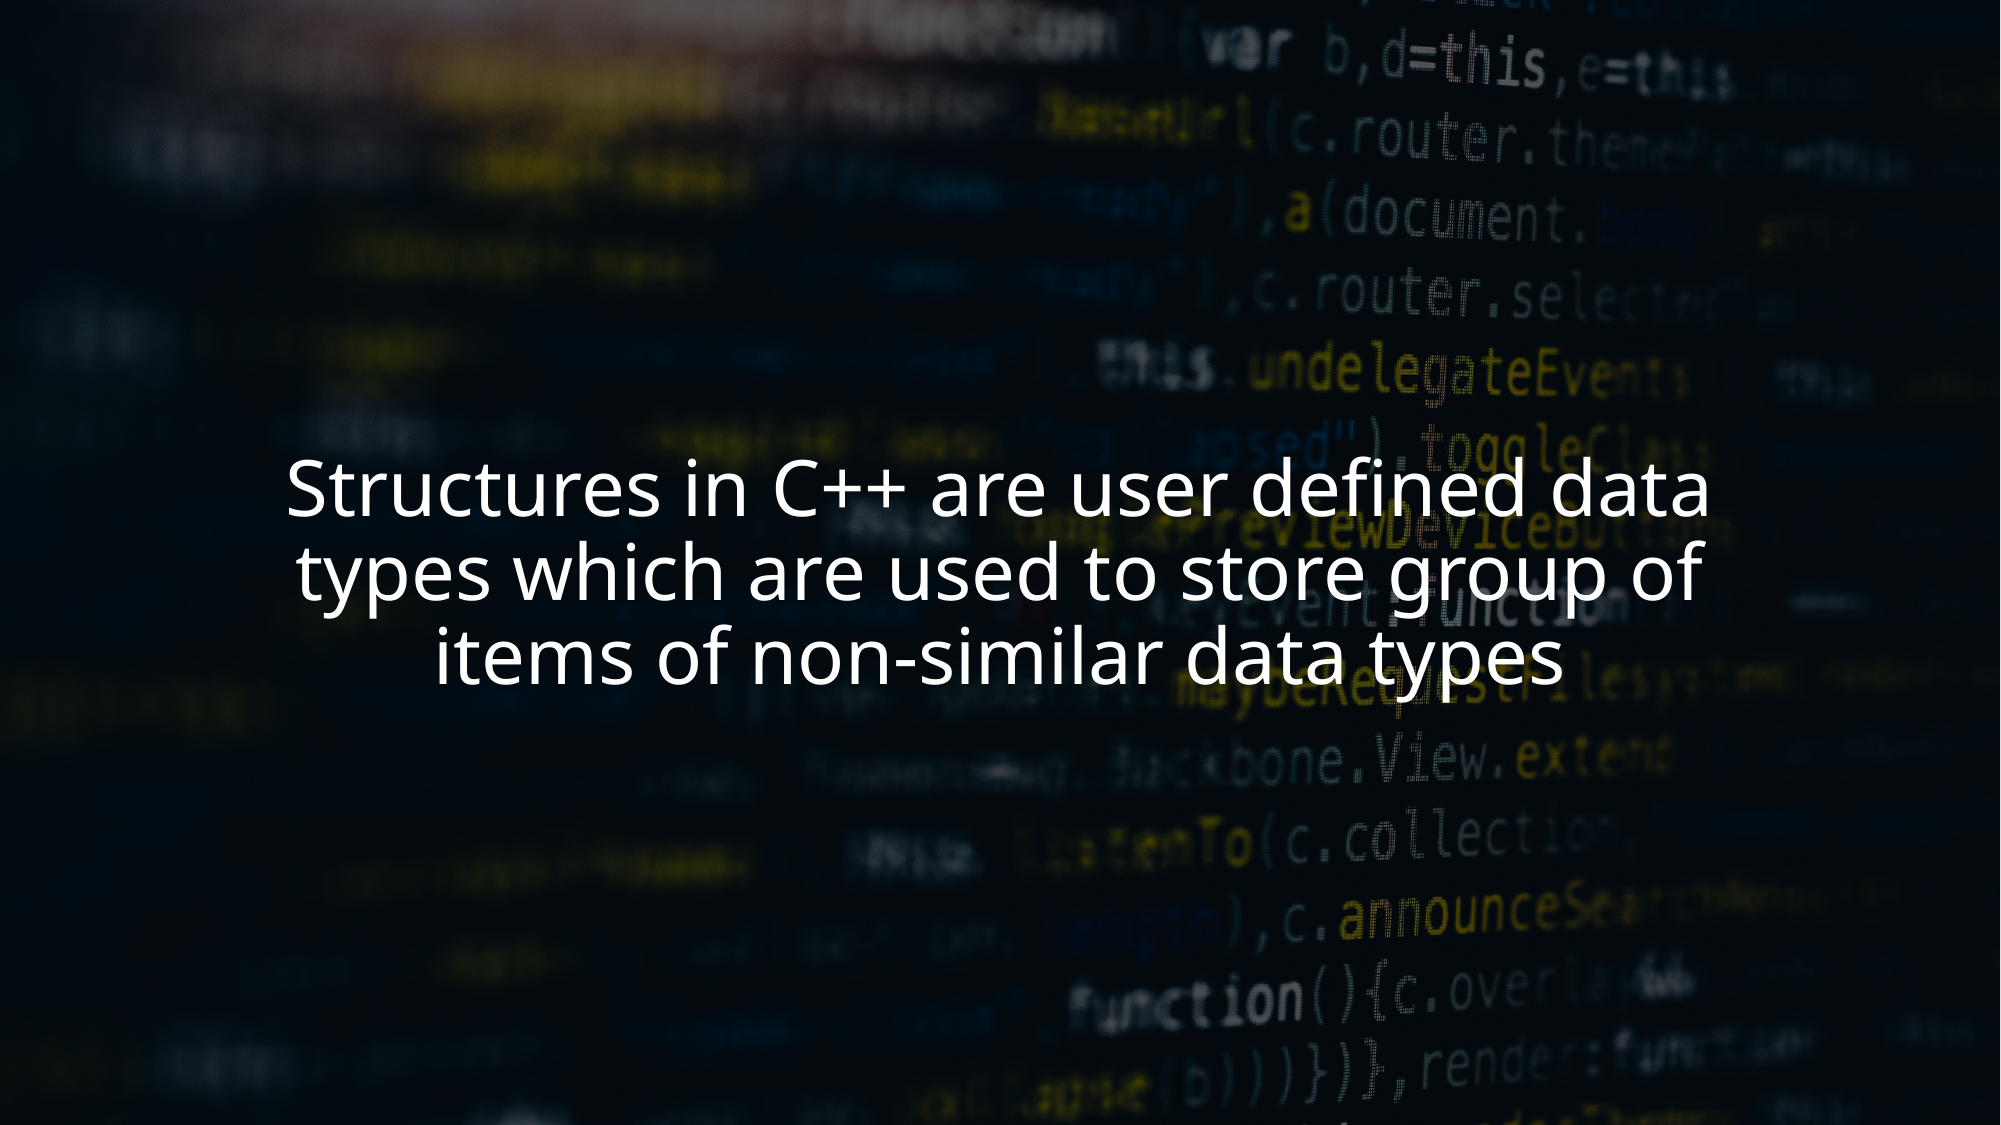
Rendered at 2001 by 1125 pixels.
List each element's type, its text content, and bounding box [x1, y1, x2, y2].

picture [0, 0, 2001, 1125]
title Structures in C++ are user defined data types which are used to store group of items of non-similar data types [249, 416, 1750, 709]
